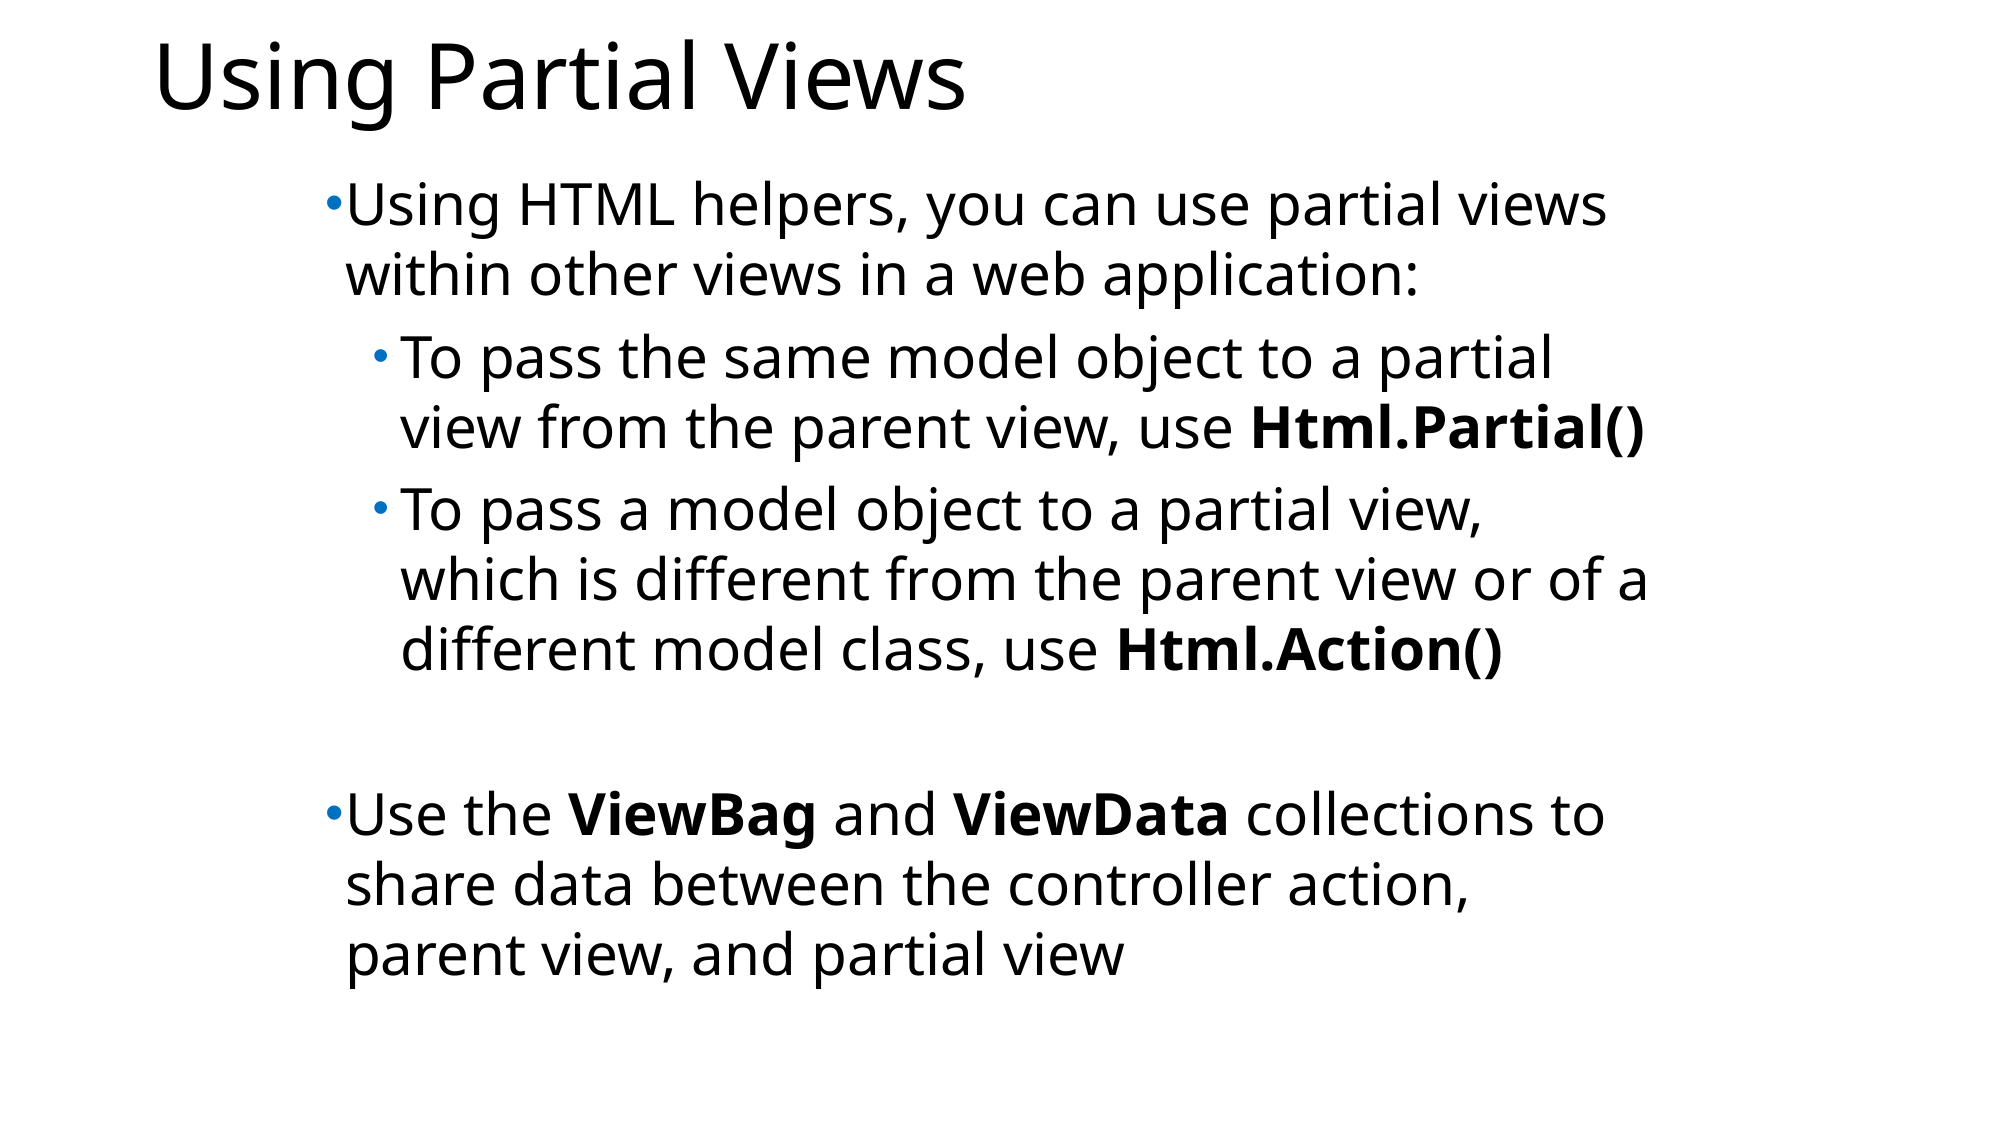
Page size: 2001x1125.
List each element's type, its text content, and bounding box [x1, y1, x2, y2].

title Using Partial Views [137, 0, 1863, 189]
text_box Using HTML helpers, you can use partial views within other views in a web application: To pass the same model object to a partial view from the parent view, use Html.Partial() To pass a model object to a partial view, which is different from the parent view or of a different model class, use Html.Action() Use the ViewBag and ViewData collections to share data between the controller action, parent view, and partial view [325, 167, 1658, 1025]
